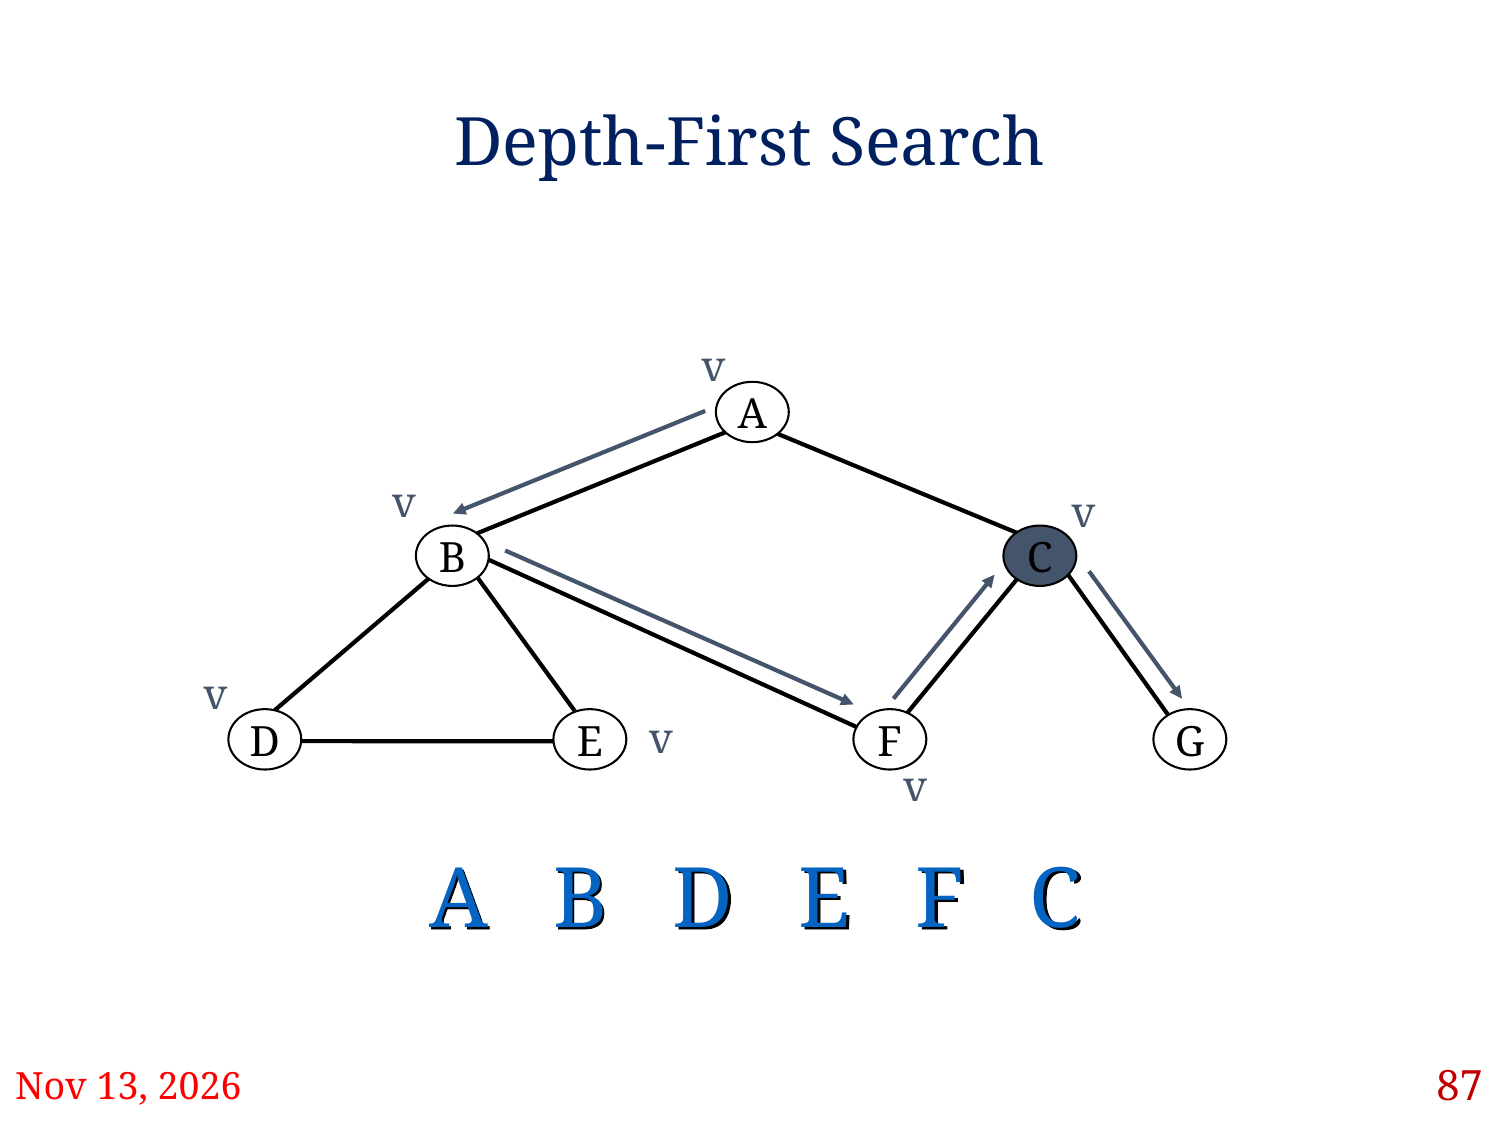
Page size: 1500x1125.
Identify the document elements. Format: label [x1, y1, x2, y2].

text_box [414, 836, 1097, 952]
text_box [188, 660, 302, 772]
title [75, 45, 1425, 233]
text_box [377, 469, 489, 588]
text_box [1003, 478, 1111, 588]
text_box [553, 707, 627, 772]
text_box [633, 704, 688, 770]
text_box [505, 550, 854, 706]
text_box [893, 574, 995, 699]
text_box [453, 410, 706, 515]
text_box [853, 707, 943, 818]
slide_number [1147, 1057, 1498, 1118]
text_box [1088, 571, 1182, 699]
list [112, 324, 1388, 1000]
text_box [686, 332, 789, 445]
text_box [1153, 707, 1227, 772]
slide_number [0, 1057, 350, 1118]
